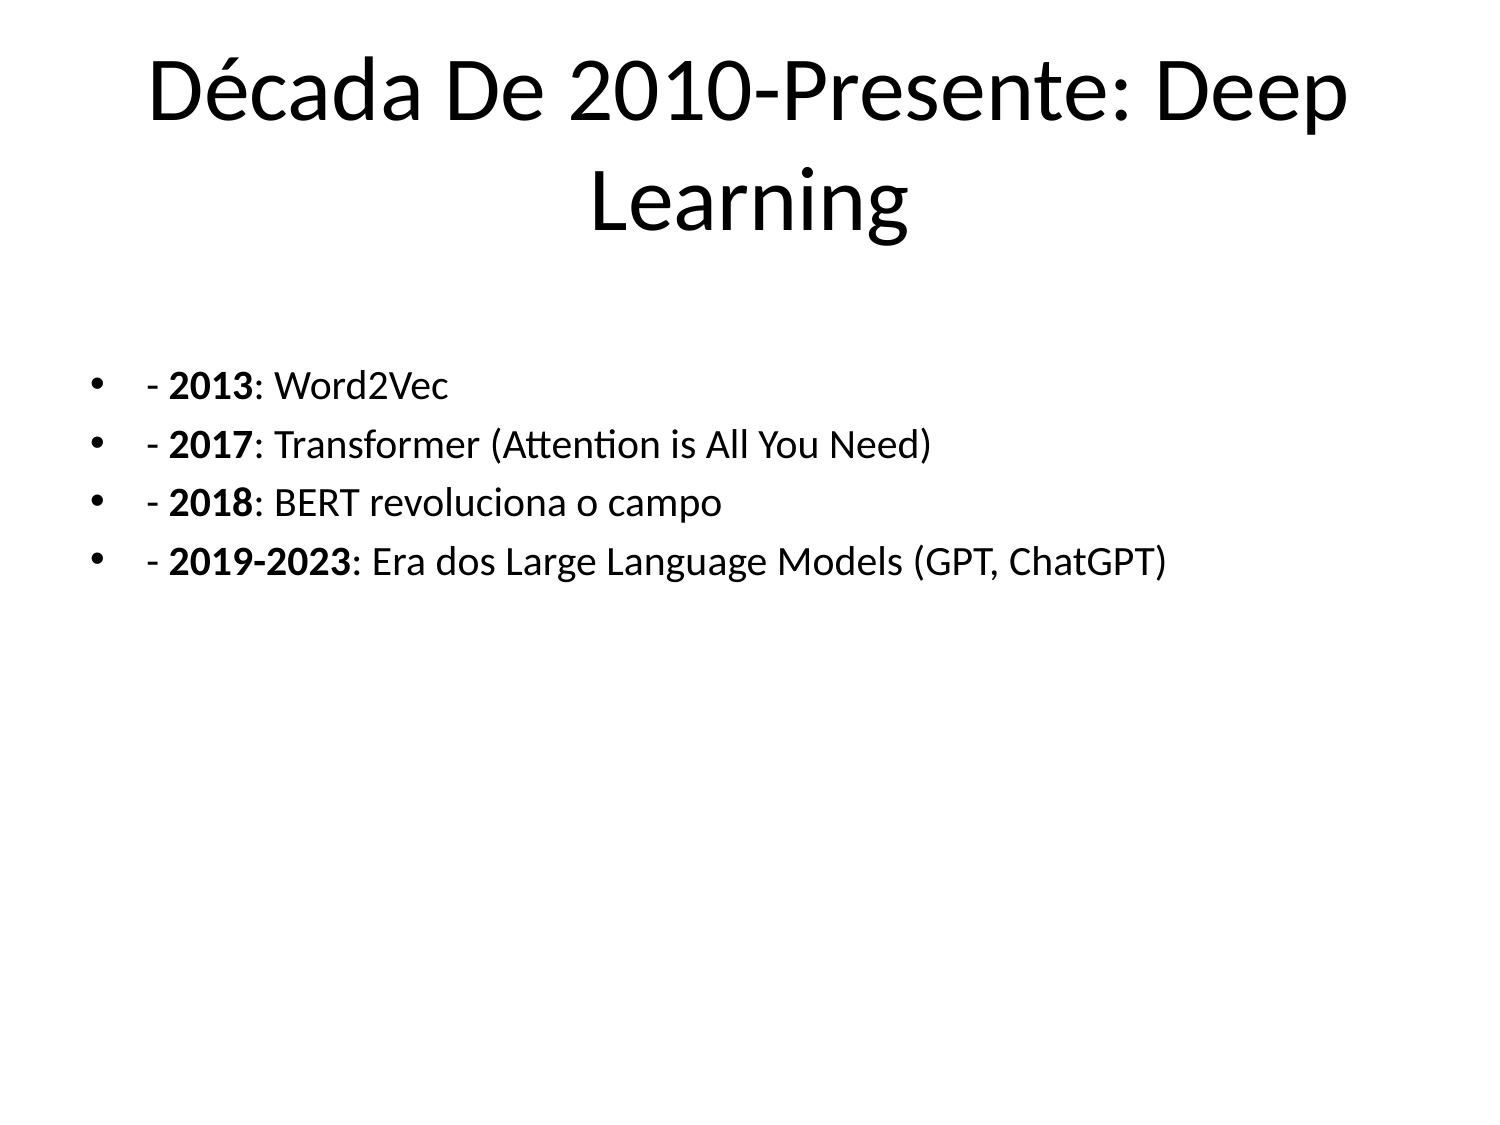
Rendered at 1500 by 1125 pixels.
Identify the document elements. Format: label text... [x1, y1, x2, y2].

list - 2013: Word2Vec - 2017: Transformer (Attention is All You Need) - 2018: BERT revoluciona o campo - 2019-2023: Era dos Large Language Models (GPT, ChatGPT) [75, 262, 1425, 1005]
title Década De 2010-Presente: Deep Learning [75, 45, 1425, 233]
